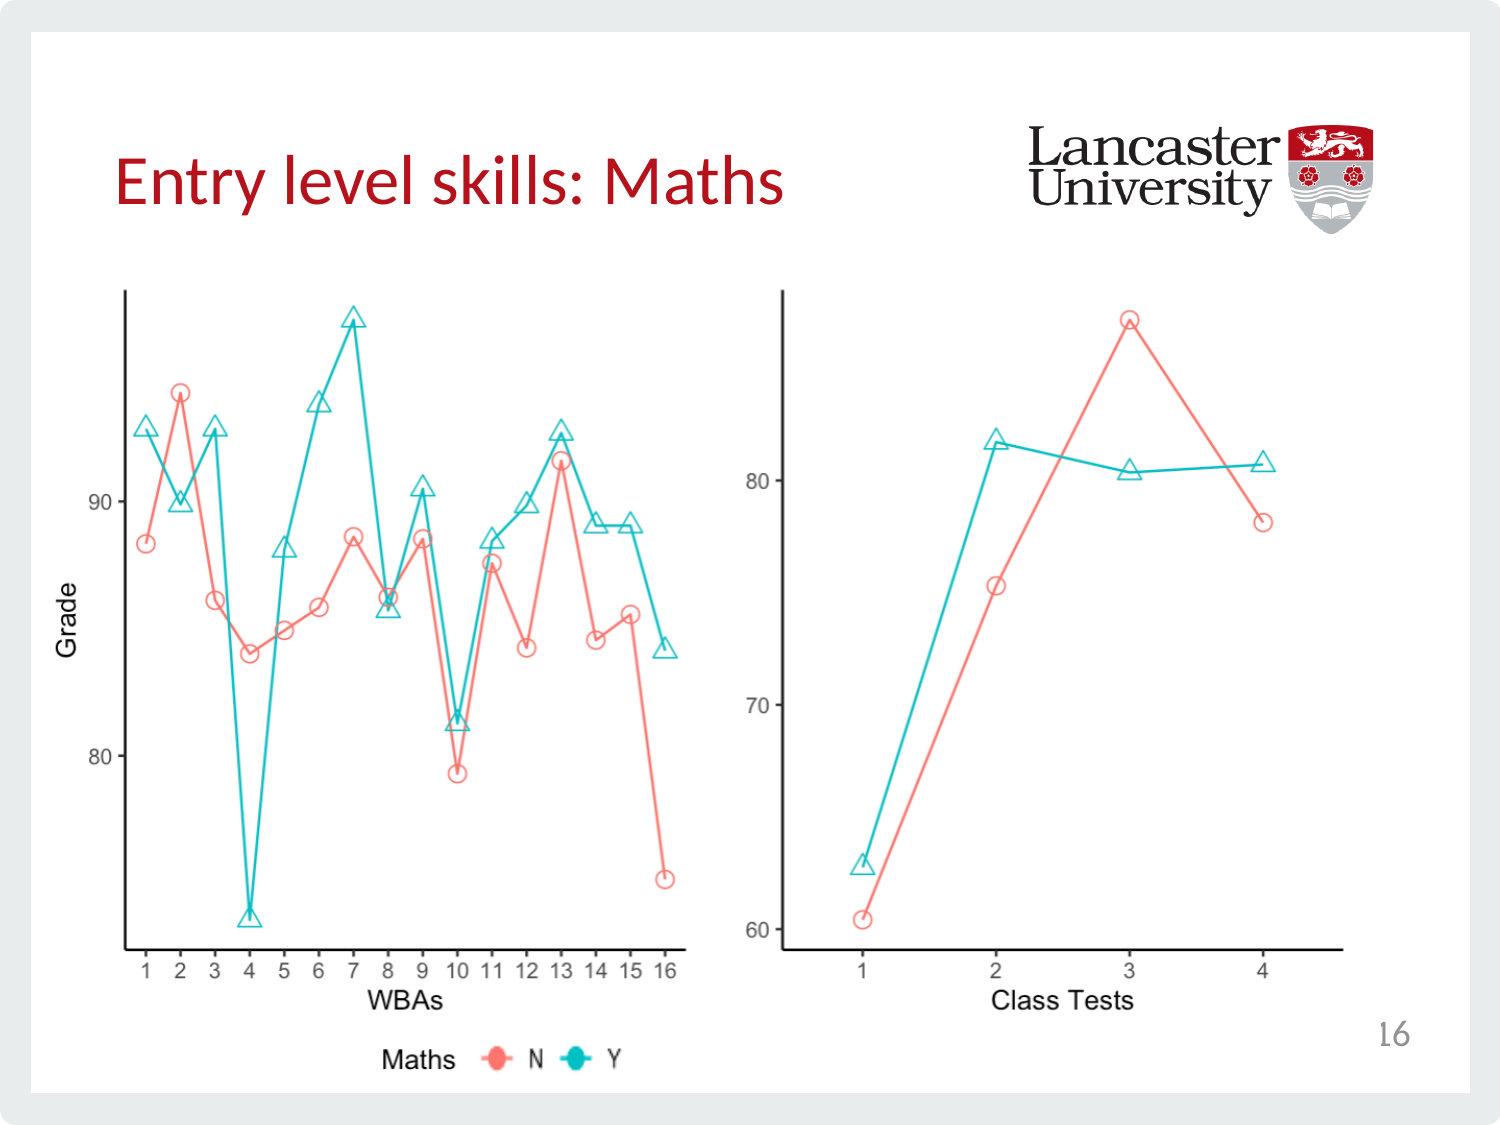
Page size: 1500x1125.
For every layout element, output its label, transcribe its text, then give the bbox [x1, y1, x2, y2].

slide_number 16 [1381, 1001, 1426, 1062]
title Entry level skills: Maths [99, 109, 976, 254]
picture [36, 254, 1381, 1091]
